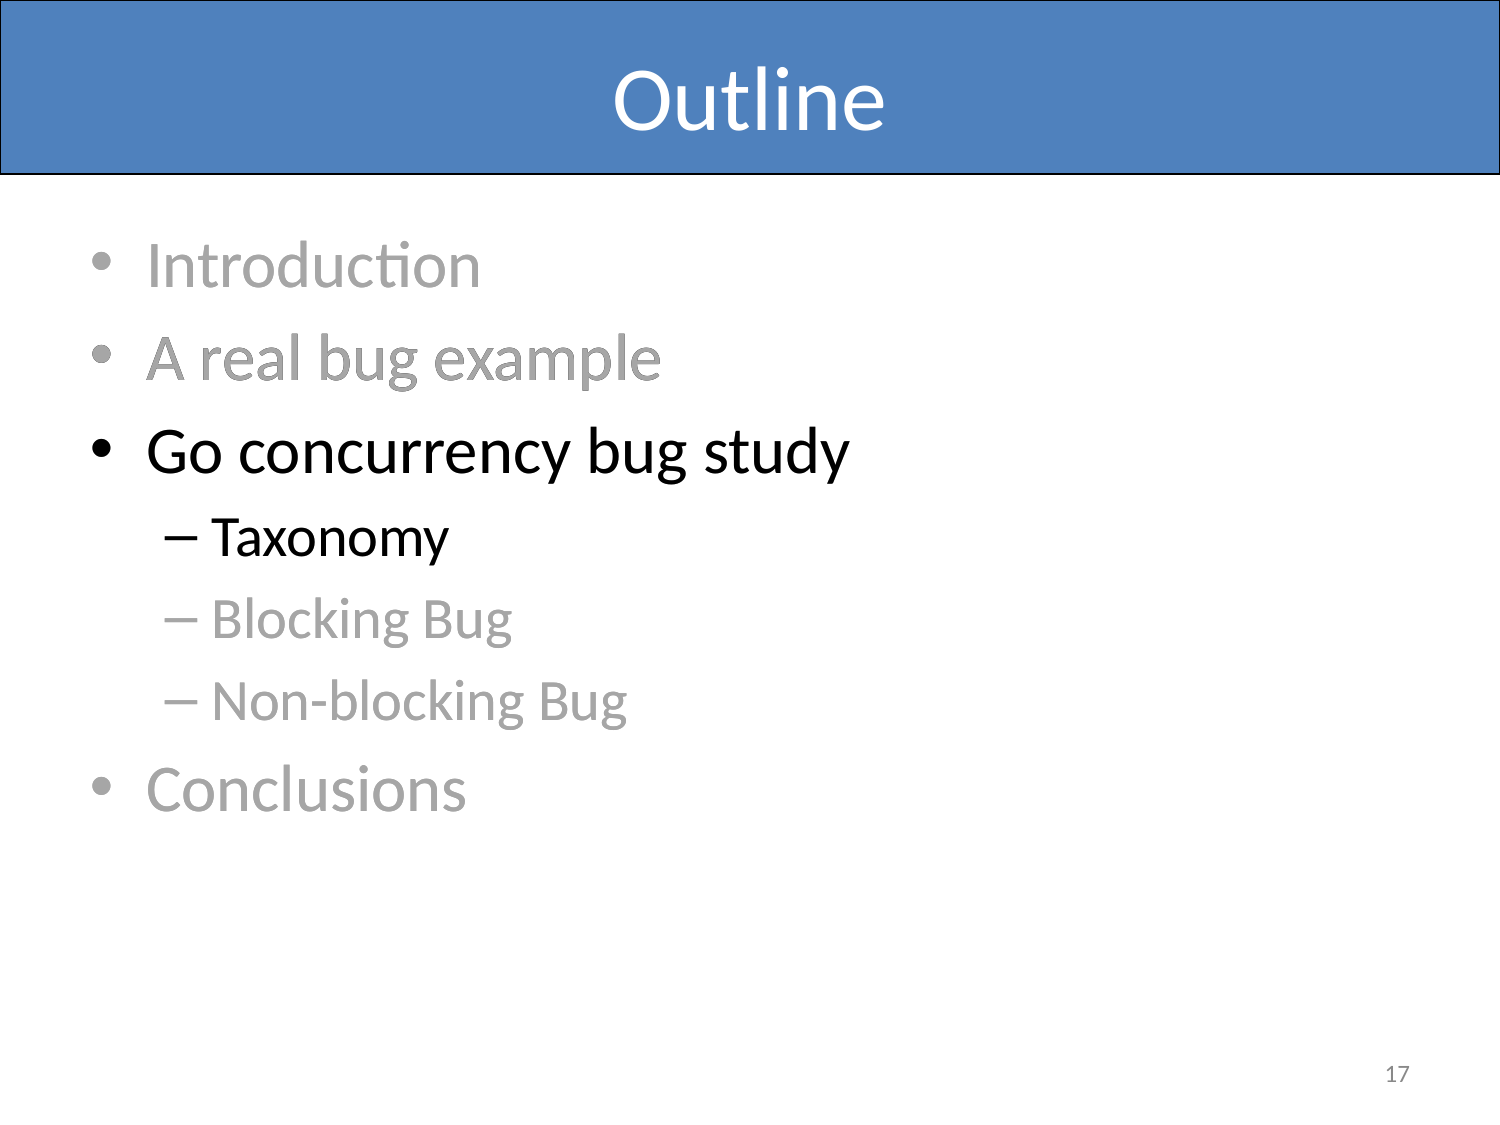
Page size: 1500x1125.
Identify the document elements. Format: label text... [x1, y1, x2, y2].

title Outline [75, 0, 1425, 188]
text_box Introduction A real bug example Go concurrency bug study Taxonomy Blocking Bug Non-blocking Bug Conclusions [74, 212, 1425, 956]
slide_number 17 [1074, 1042, 1425, 1103]
text_box [1425, 0, 1500, 174]
text_box [0, 0, 75, 174]
